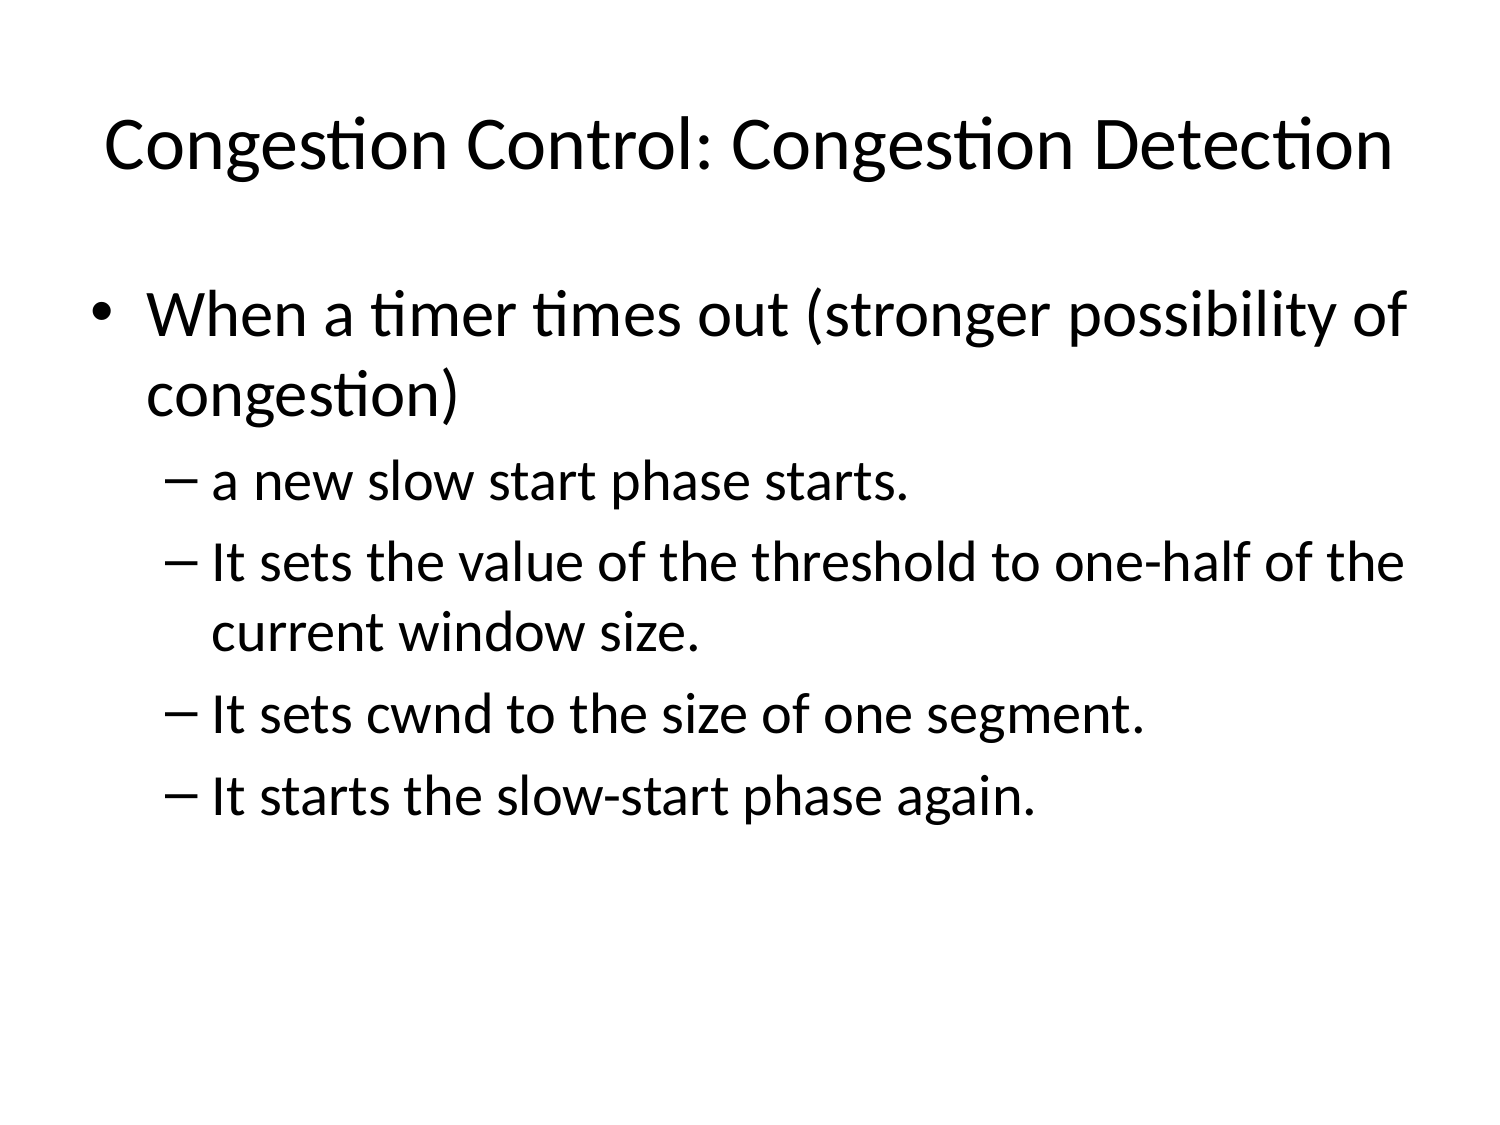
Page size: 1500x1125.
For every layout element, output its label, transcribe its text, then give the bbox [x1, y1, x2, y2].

list When a timer times out (stronger possibility of congestion) a new slow start phase starts. It sets the value of the threshold to one-half of the current window size. It sets cwnd to the size of one segment. It starts the slow-start phase again. [75, 262, 1425, 1005]
title Congestion Control: Congestion Detection [75, 45, 1425, 233]
